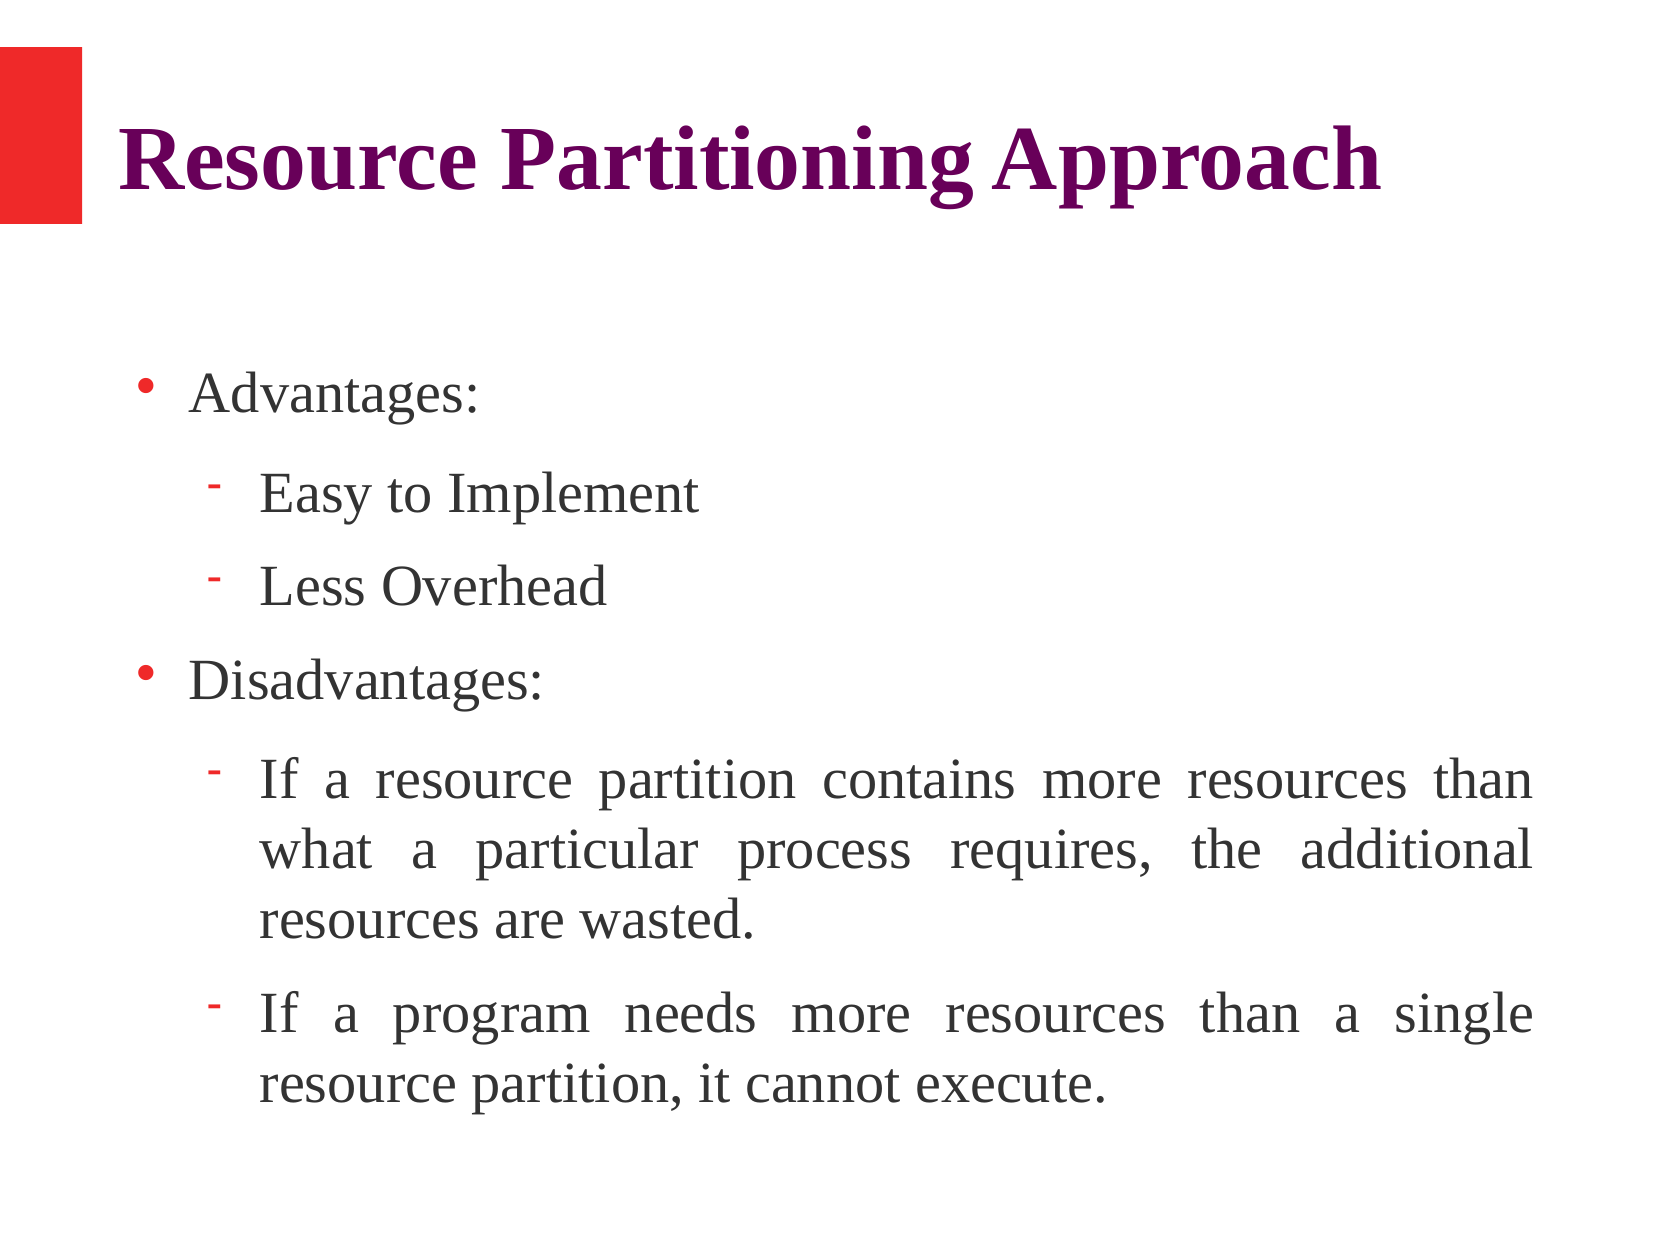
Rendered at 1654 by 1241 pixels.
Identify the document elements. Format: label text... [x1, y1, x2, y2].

text_box Advantages: Easy to Implement Less Overhead Disadvantages: If a resource partition contains more resources than what a particular process requires, the additional resources are wasted. If a program needs more resources than a single resource partition, it cannot execute. [118, 354, 1535, 1074]
text_box Resource Partitioning Approach [118, 49, 1571, 256]
